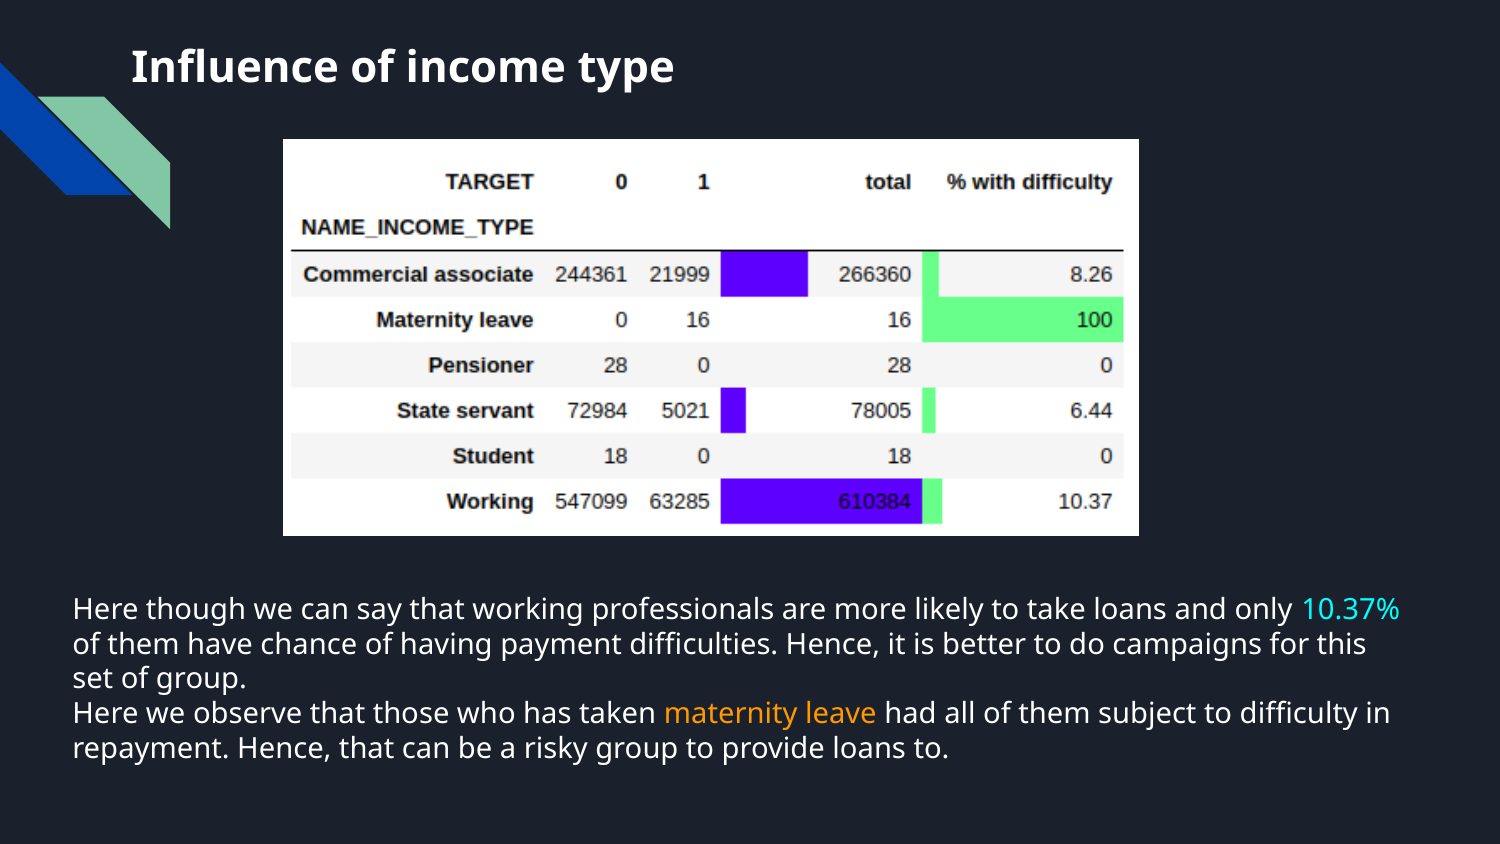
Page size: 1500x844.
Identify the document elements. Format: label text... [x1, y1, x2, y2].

picture [282, 139, 1139, 536]
title Influence of income type [116, 23, 1272, 174]
text_box Here though we can say that working professionals are more likely to take loans and only 10.37% of them have chance of having payment difficulties. Hence, it is better to do campaigns for this set of group. Here we observe that those who has taken maternity leave had all of them subject to difficulty in repayment. Hence, that can be a risky group to provide loans to. [57, 574, 1423, 780]
